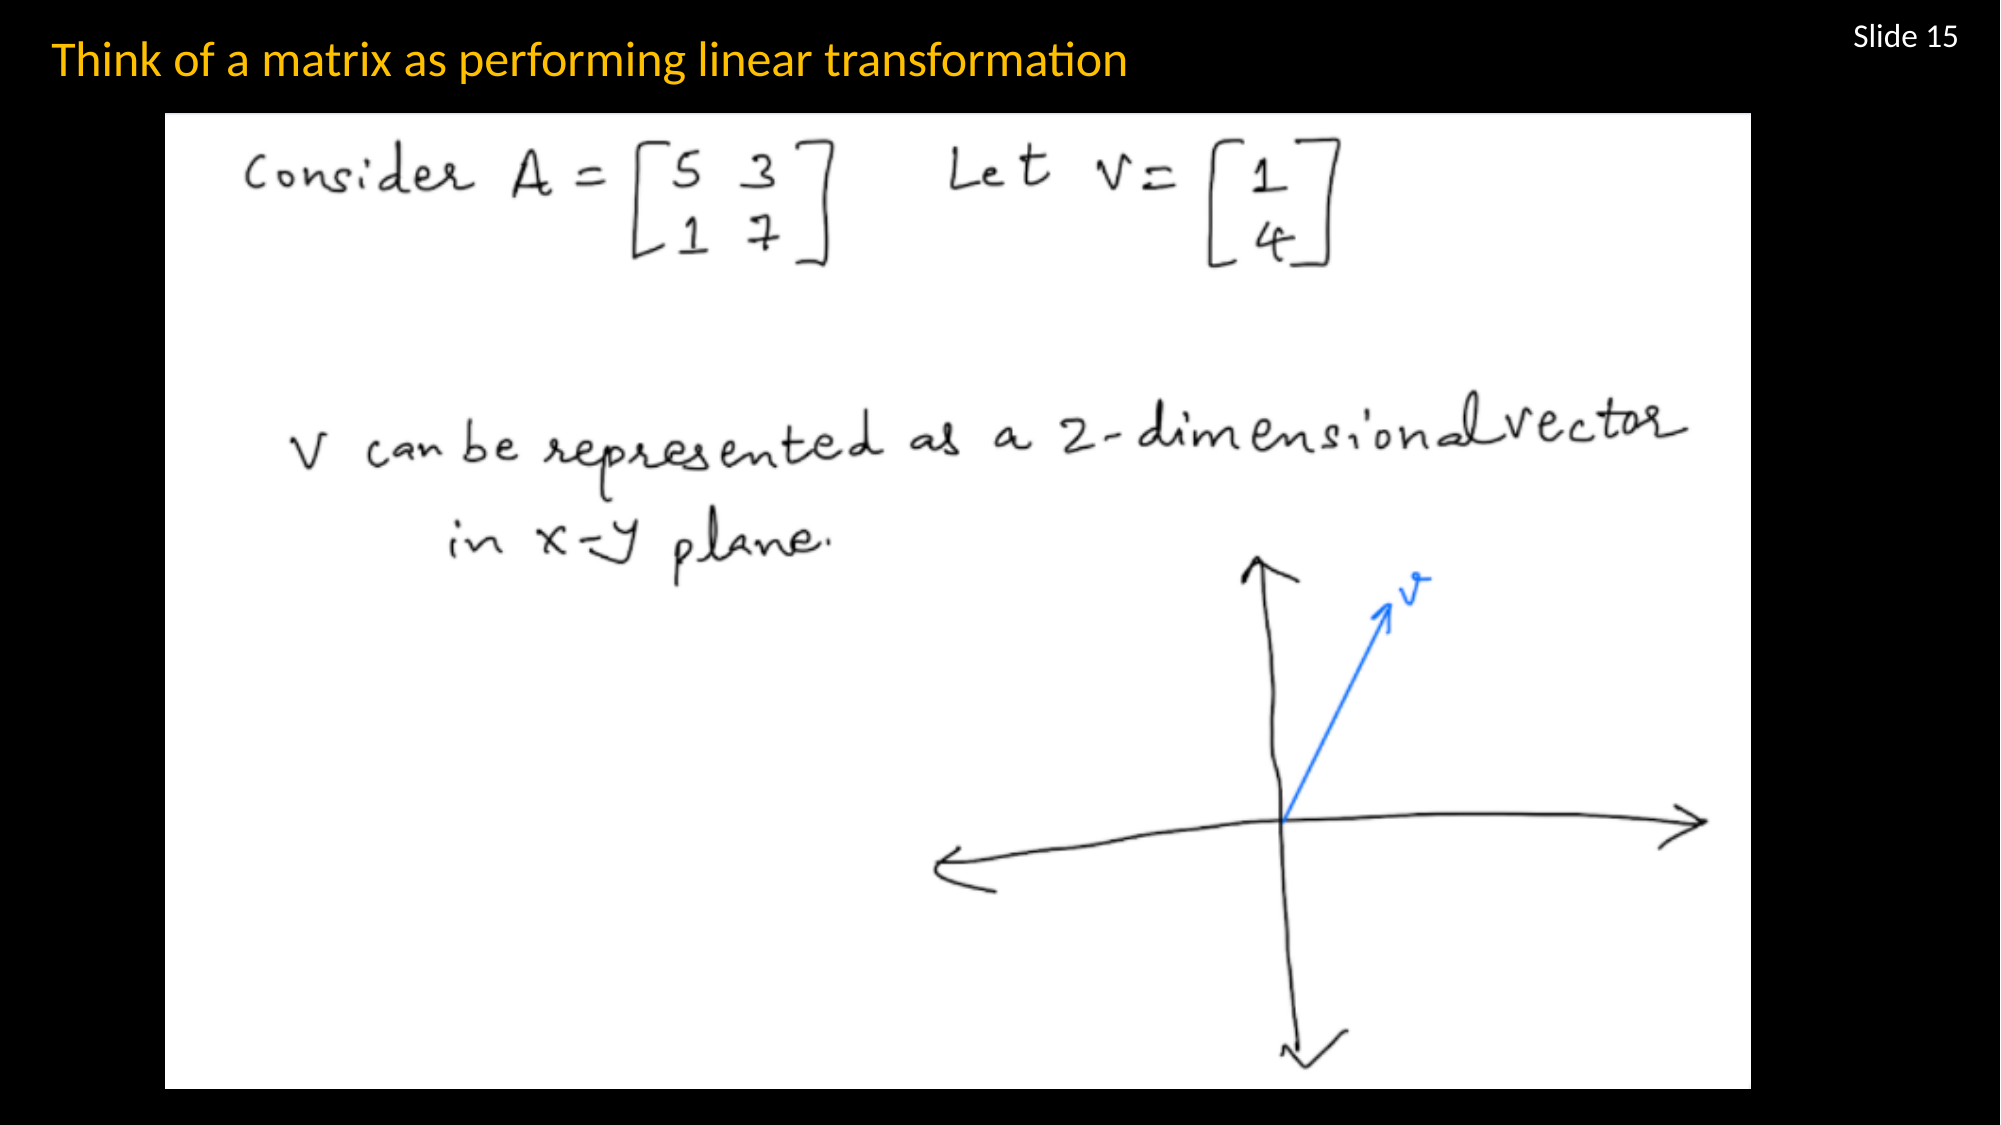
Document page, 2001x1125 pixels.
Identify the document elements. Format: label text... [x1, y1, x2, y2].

picture [165, 113, 1751, 1089]
text_box Slide 15 [1838, 7, 1994, 62]
text_box Think of a matrix as performing linear transformation [36, 19, 1166, 94]
